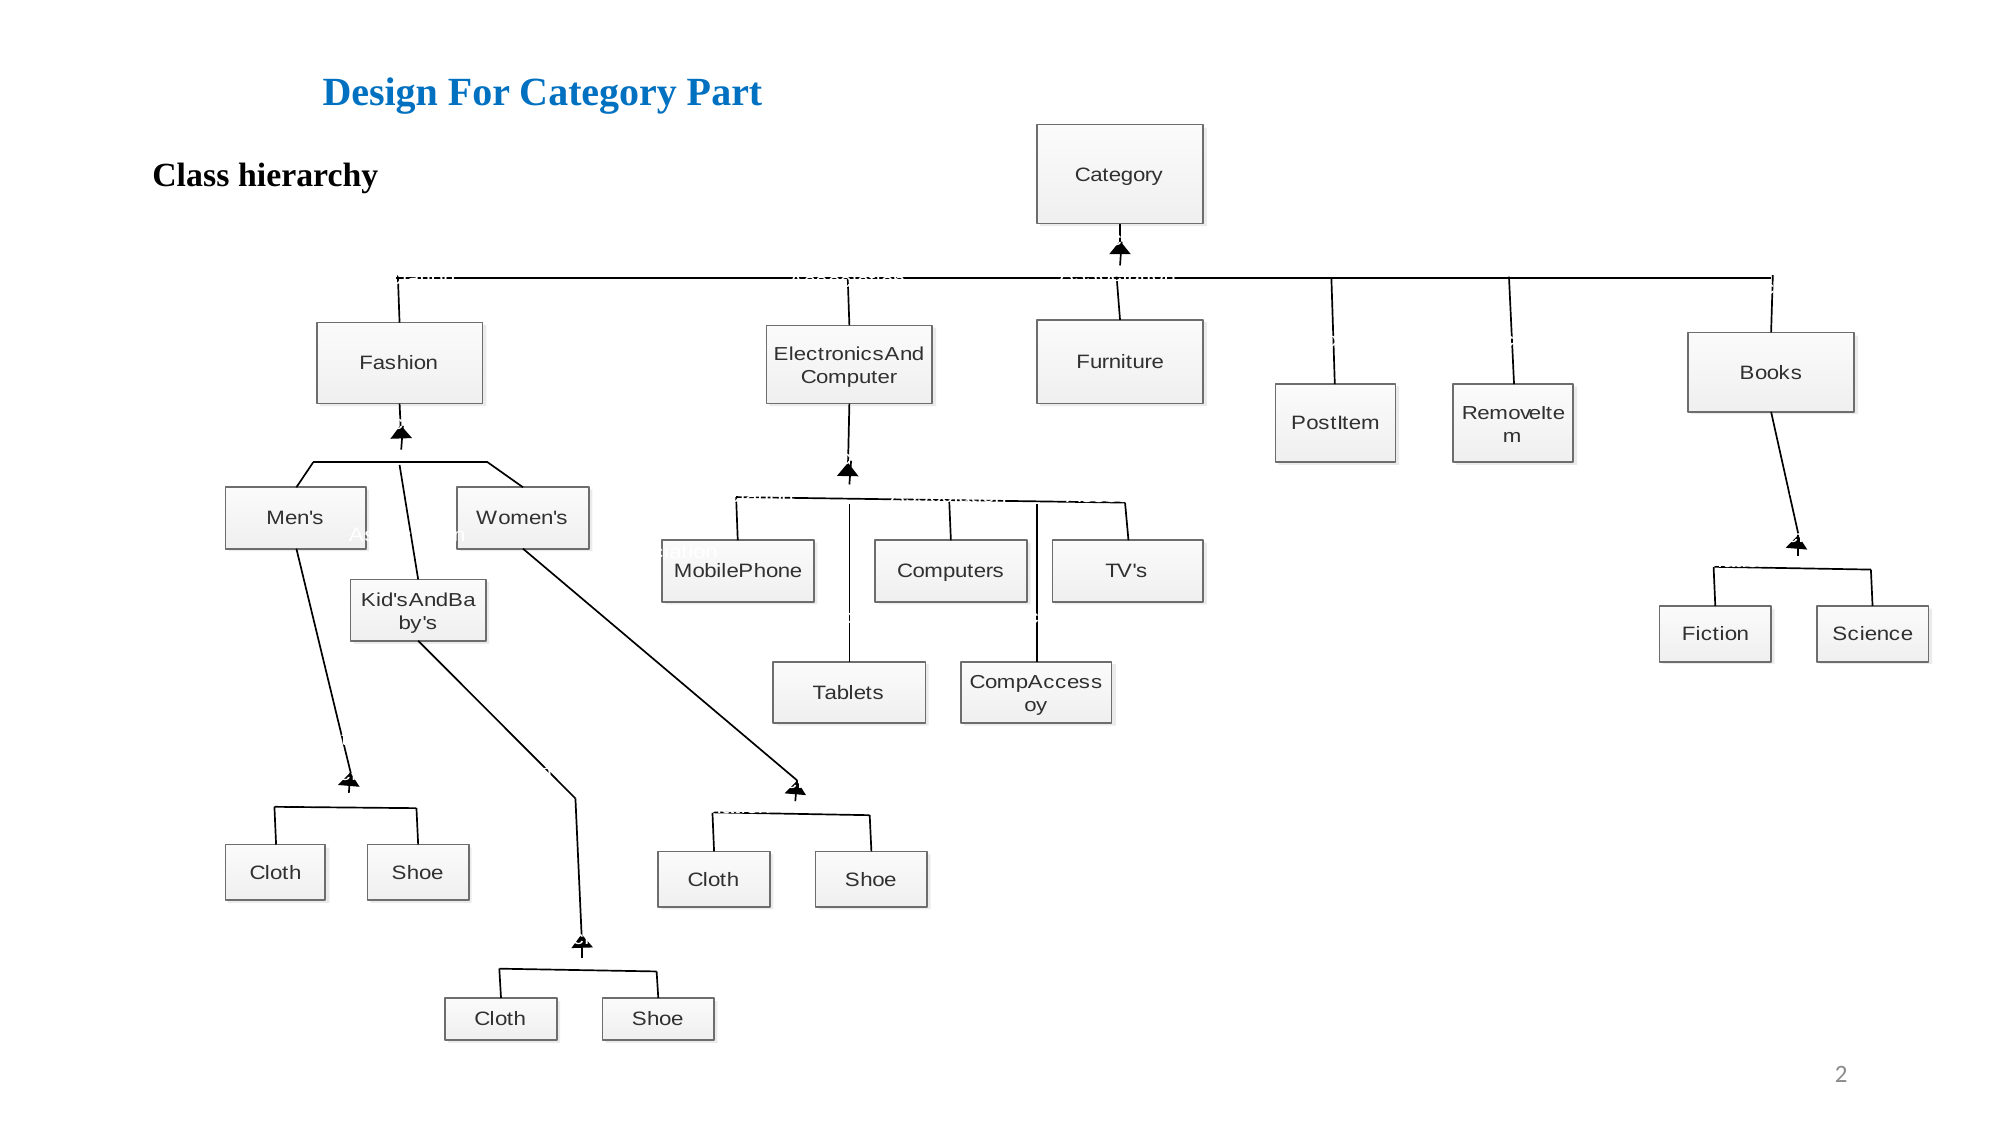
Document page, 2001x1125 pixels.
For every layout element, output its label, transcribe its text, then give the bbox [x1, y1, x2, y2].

slide_number 2 [1412, 1043, 1863, 1103]
title Design For Category Part Class hierarchy [137, 63, 1863, 250]
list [199, 121, 1937, 1043]
